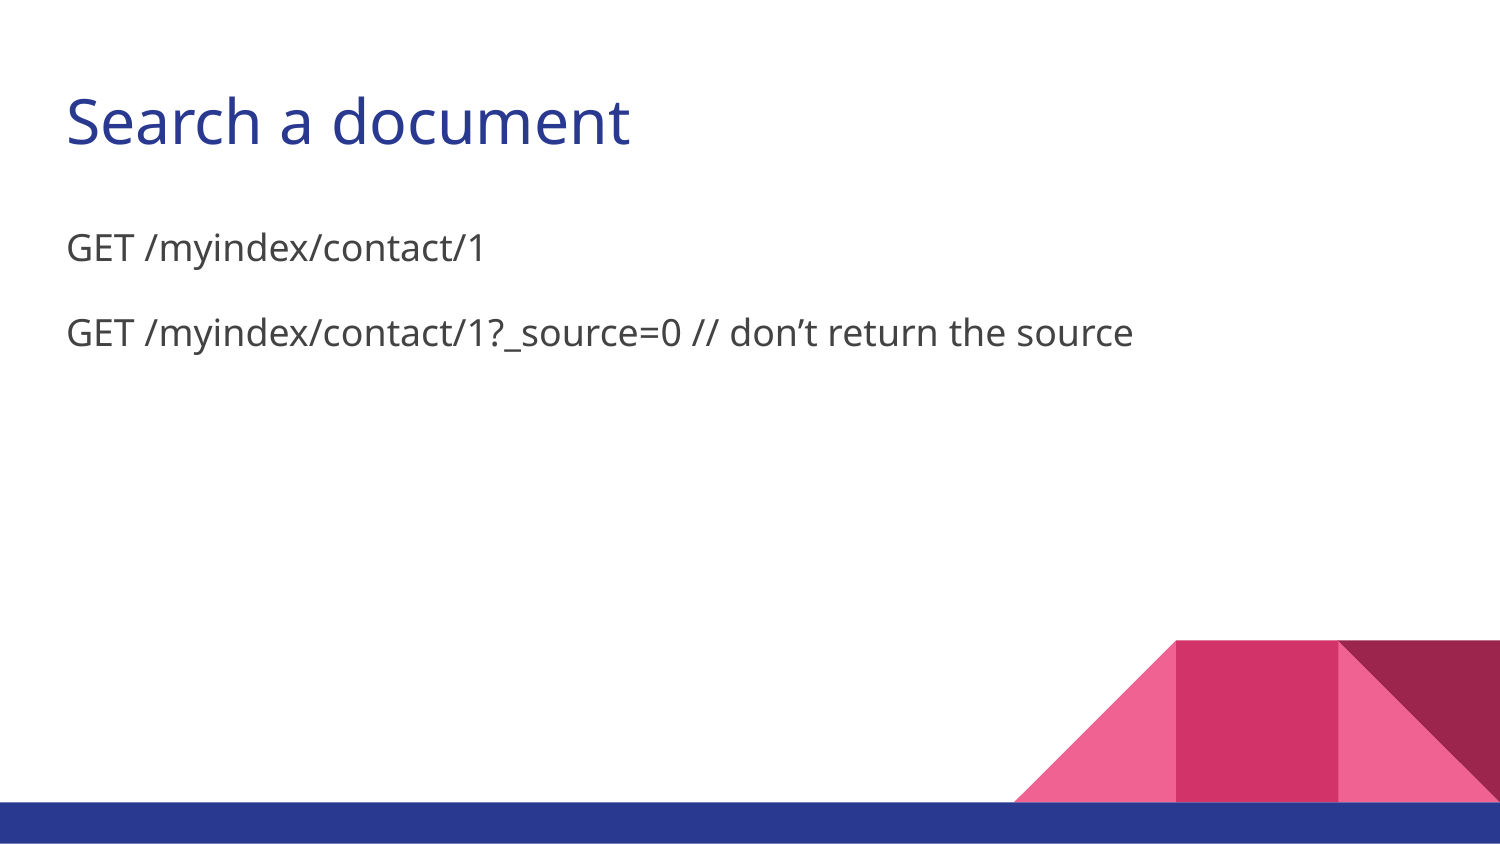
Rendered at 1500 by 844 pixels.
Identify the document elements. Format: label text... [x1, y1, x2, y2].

title Search a document [51, 67, 1449, 167]
list GET /myindex/contact/1 GET /myindex/contact/1?_source=0 // don’t return the source [51, 201, 1449, 750]
